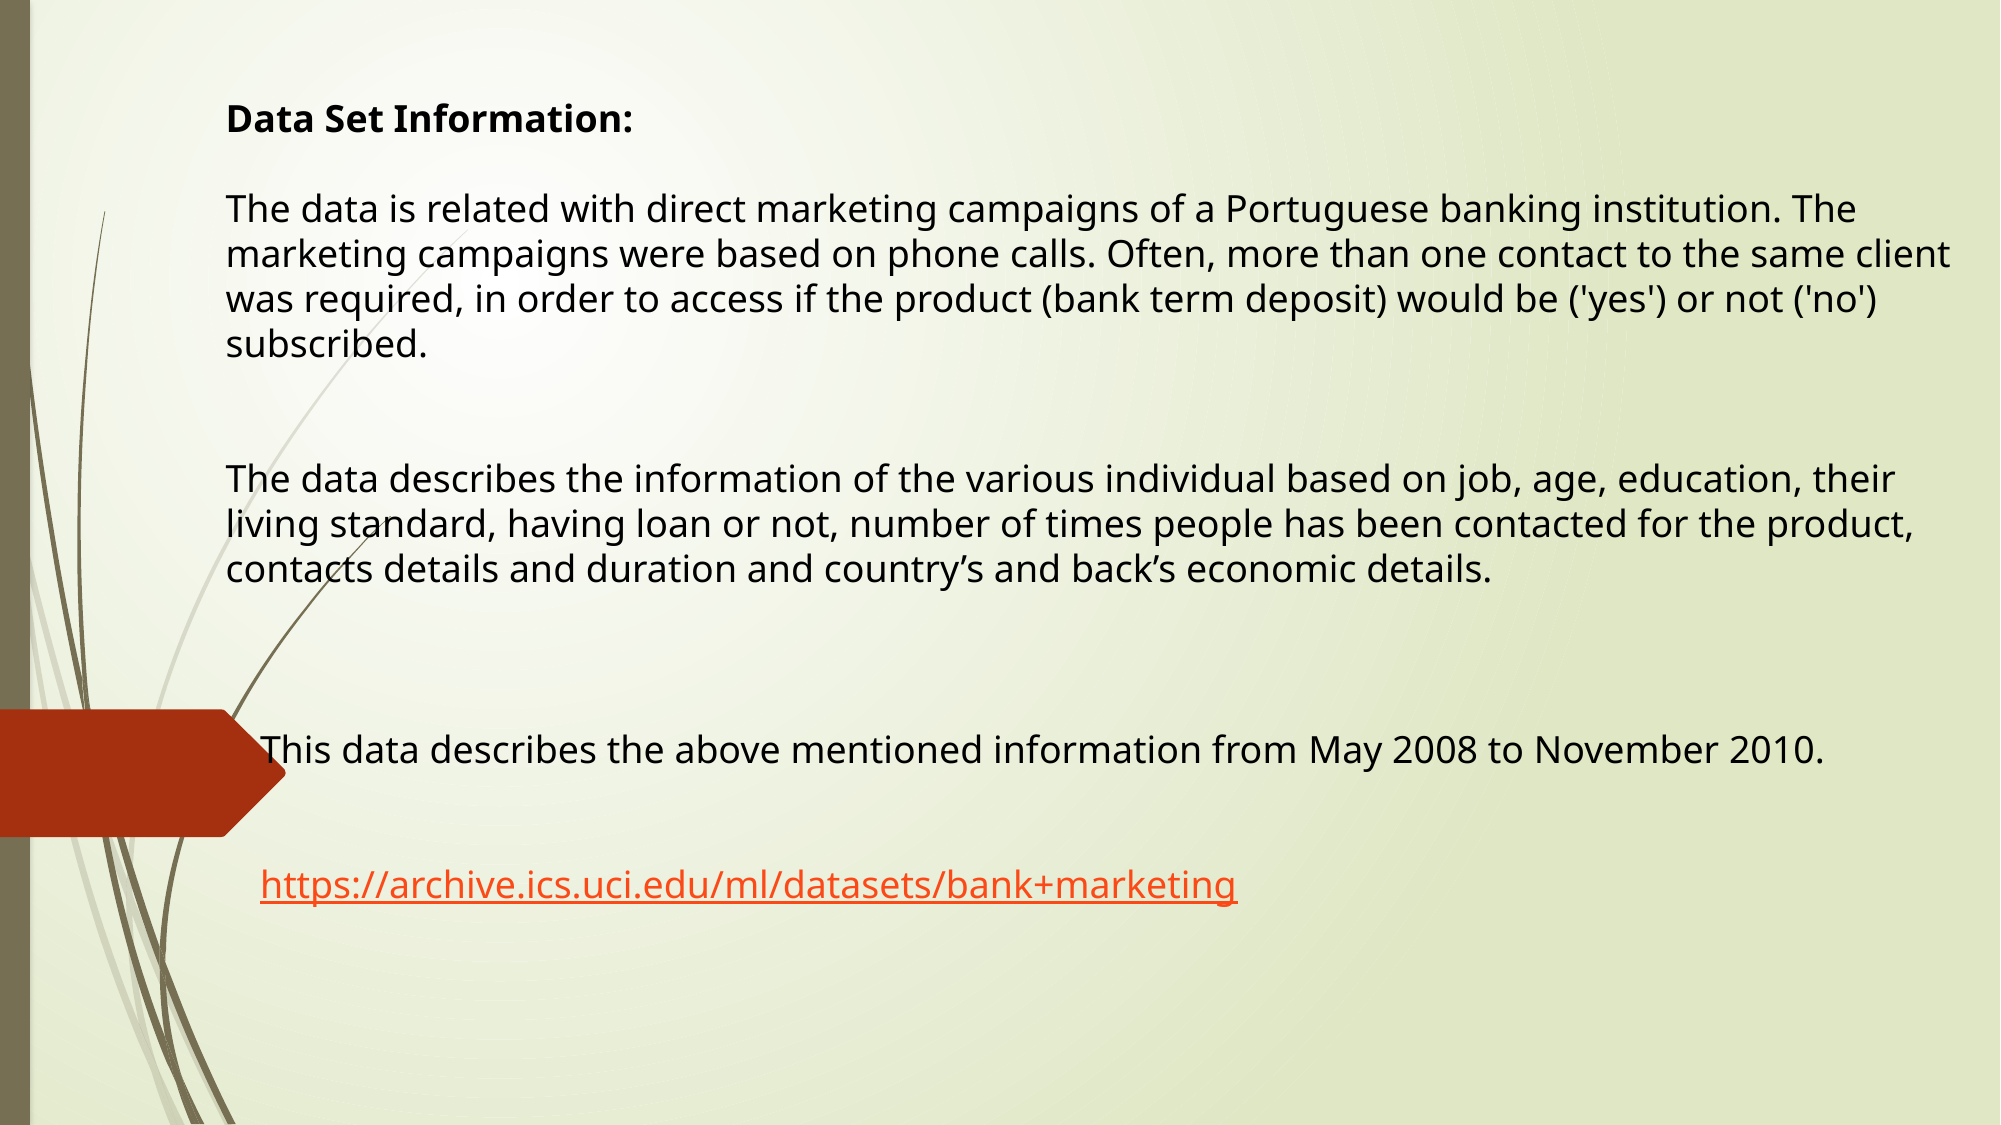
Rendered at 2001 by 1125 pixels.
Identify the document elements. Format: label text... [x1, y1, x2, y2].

text_box Data Set Information: The data is related with direct marketing campaigns of a Portuguese banking institution. The marketing campaigns were based on phone calls. Often, more than one contact to the same client was required, in order to access if the product (bank term deposit) would be ('yes') or not ('no') subscribed. The data describes the information of the various individual based on job, age, education, their living standard, having loan or not, number of times people has been contacted for the product, contacts details and duration and country’s and back’s economic details. [210, 87, 2000, 643]
text_box This data describes the above mentioned information from May 2008 to November 2010. https://archive.ics.uci.edu/ml/datasets/bank+marketing [245, 718, 1949, 919]
